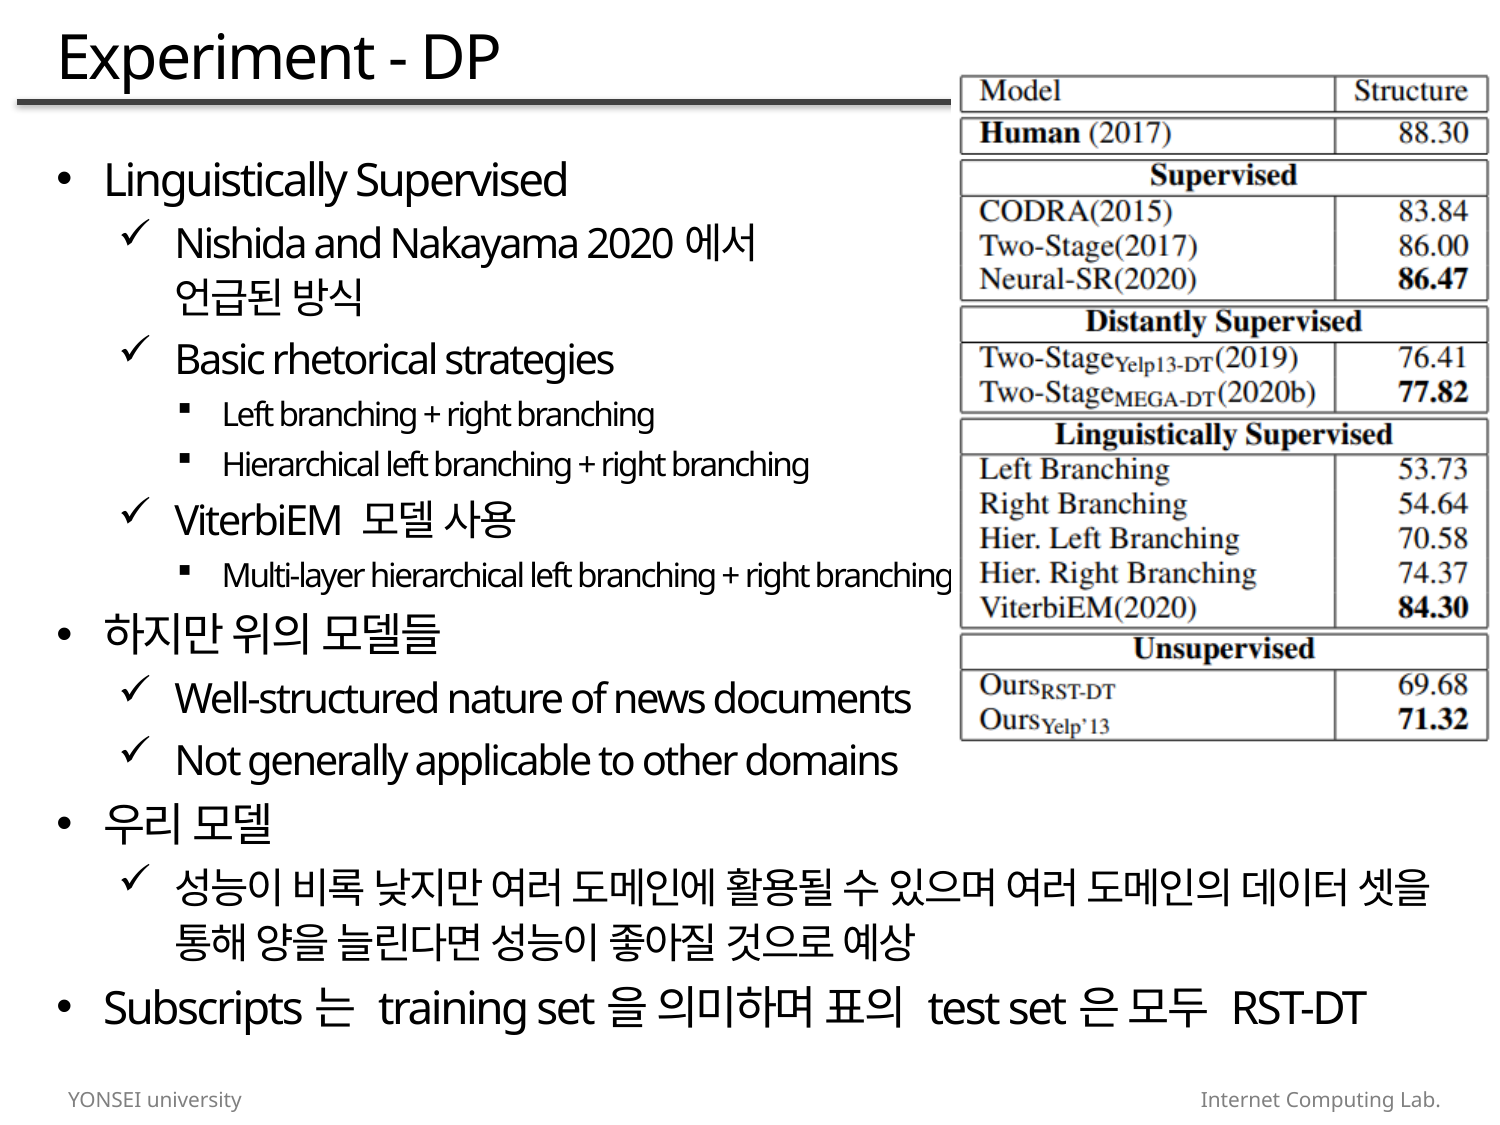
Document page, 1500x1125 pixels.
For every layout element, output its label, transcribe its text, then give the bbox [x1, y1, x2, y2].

title Experiment - DP [41, 19, 1459, 90]
list Linguistically Supervised Nishida and Nakayama 2020에서 언급된 방식 Basic rhetorical strategies Left branching + right branching Hierarchical left branching + right branching ViterbiEM 모델 사용 Multi-layer hierarchical left branching + right branching 하지만 위의 모델들 Well-structured nature of news documents Not generally applicable to other domains 우리 모델 성능이 비록 낮지만 여러 도메인에 활용될 수 있으며 여러 도메인의 데이터 셋을 통해 양을 늘린다면 성능이 좋아질 것으로 예상 Subscripts는 training set을 의미하며 표의 test set은 모두 RST-DT [41, 137, 1459, 1125]
picture [951, 66, 1500, 752]
